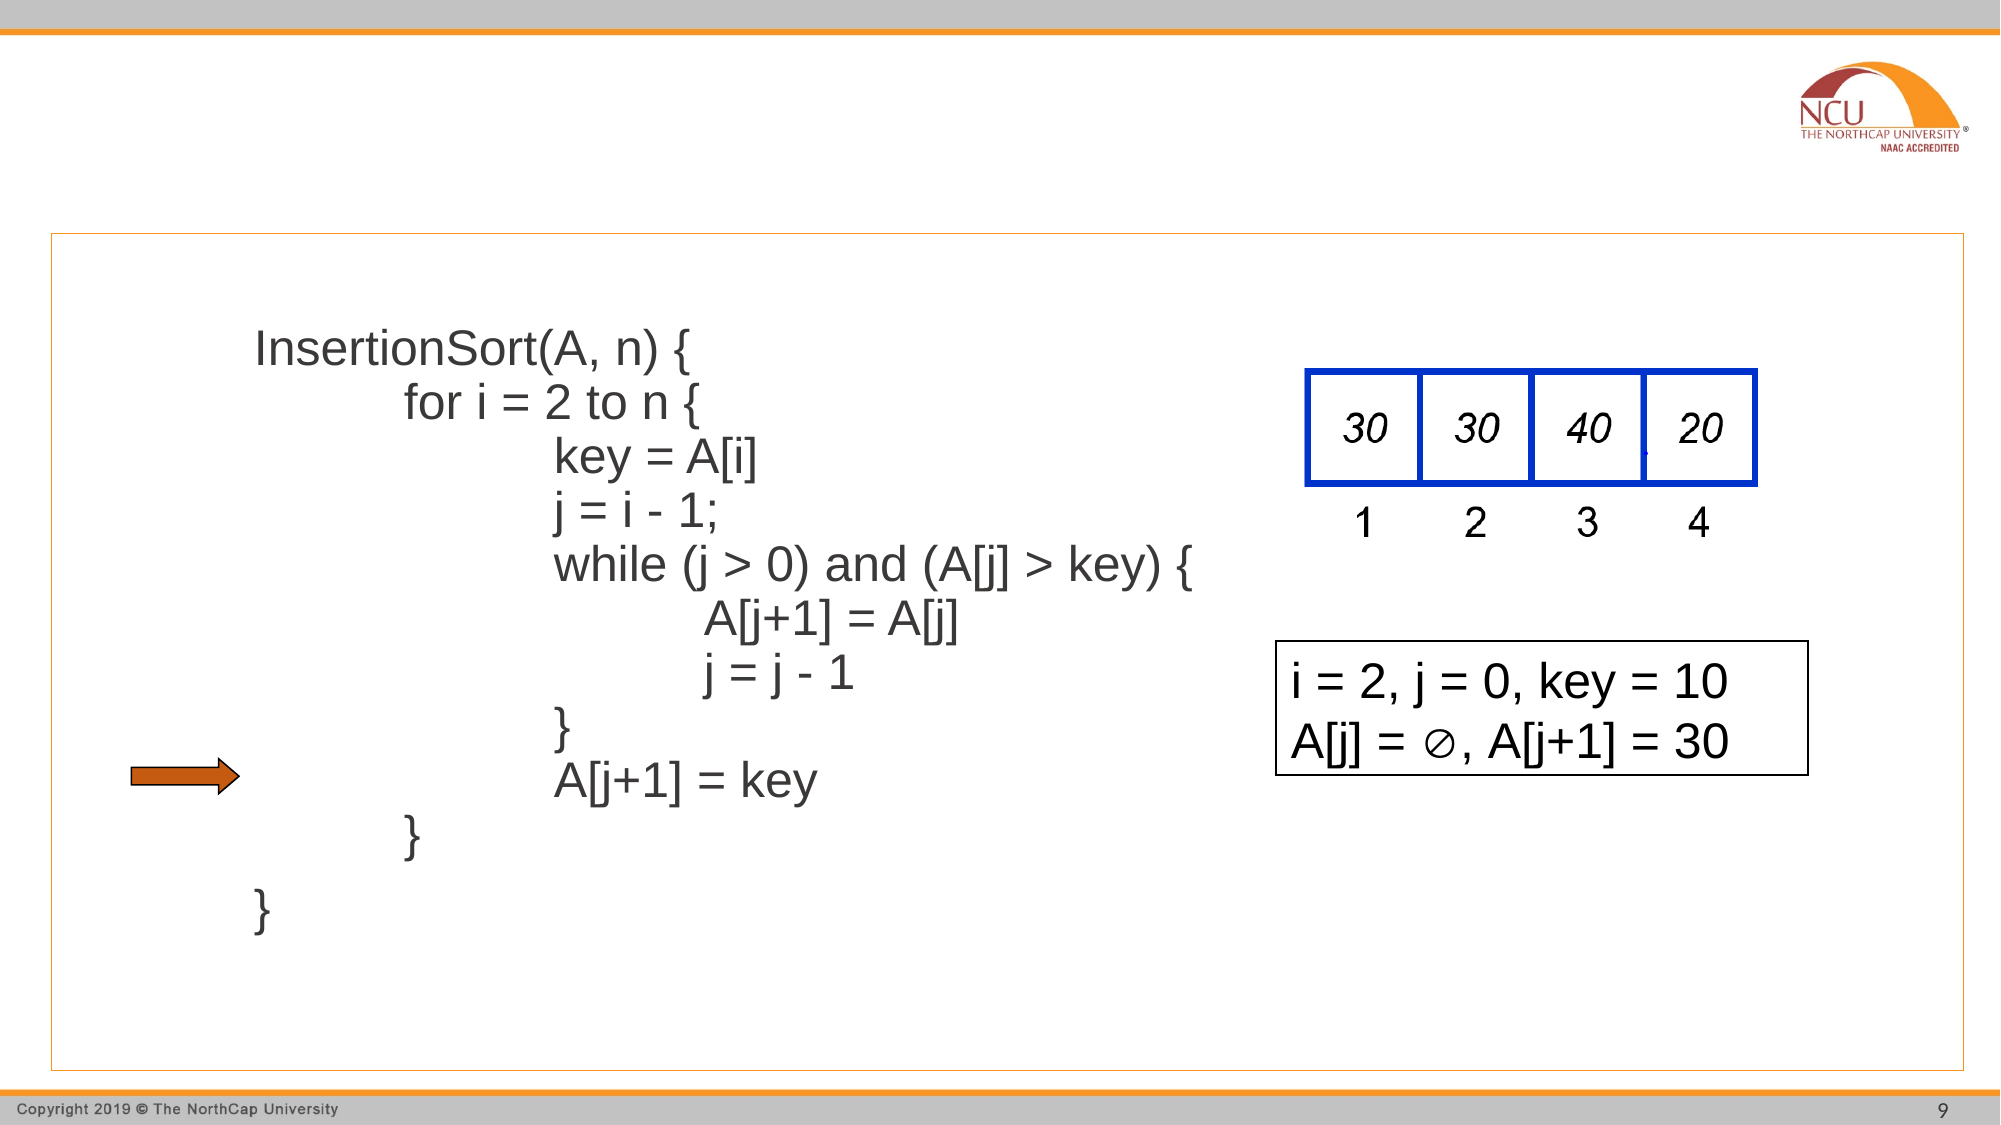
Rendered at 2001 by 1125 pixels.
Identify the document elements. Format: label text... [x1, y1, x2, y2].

text_box [131, 758, 240, 794]
text_box i = 2, j = 0, key = 10 A[j] = , A[j+1] = 30 [1276, 640, 1809, 776]
picture [0, 0, 2000, 1125]
list InsertionSort(A, n) { for i = 2 to n { key = A[i] j = i - 1; while (j > 0) and (A[j] > key) { A[j+1] = A[j] j = j - 1 } A[j+1] = key } } [51, 233, 1964, 1071]
slide_number 9 [1791, 1094, 1964, 1125]
